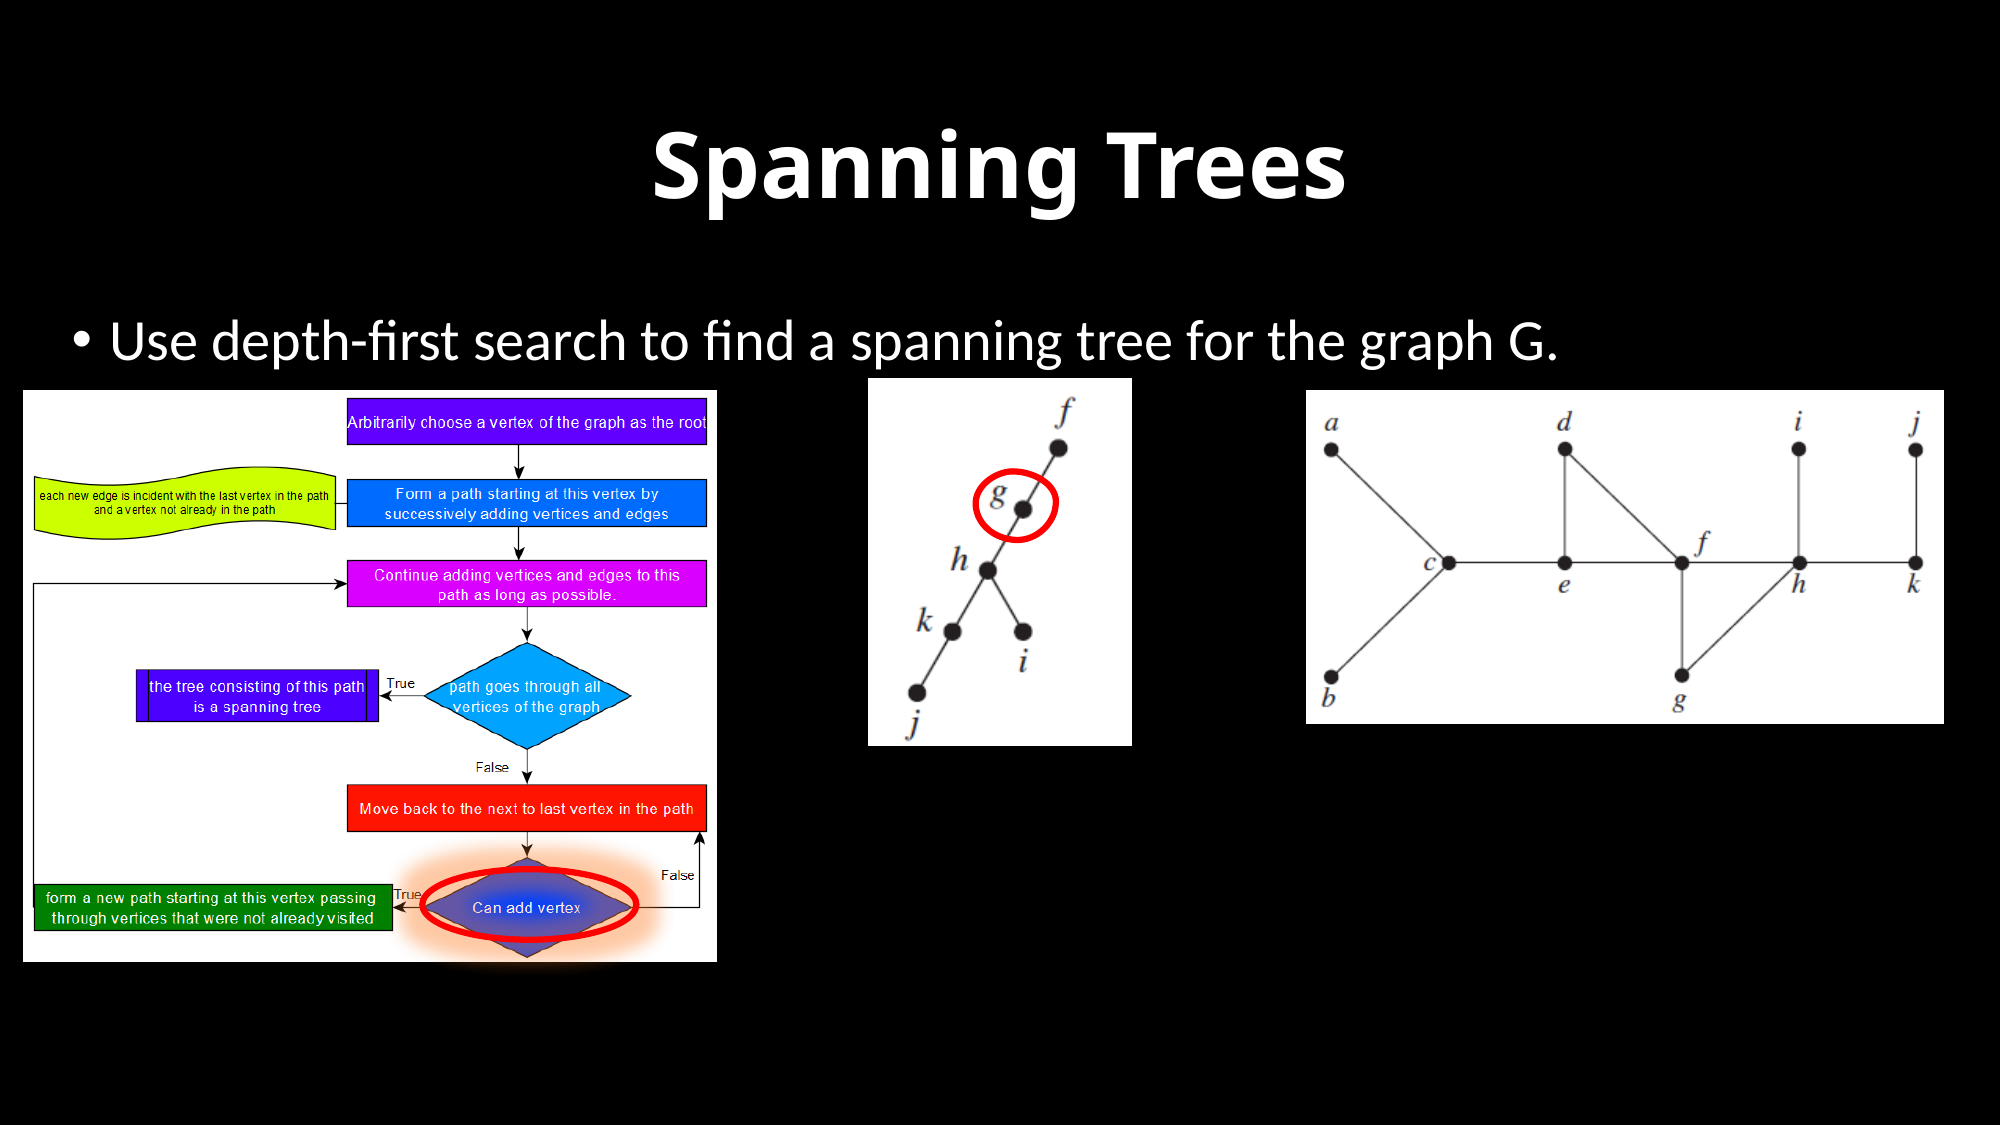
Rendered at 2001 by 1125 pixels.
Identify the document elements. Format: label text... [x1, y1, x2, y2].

list Use depth-first search to find a spanning tree for the graph G. [56, 302, 1944, 1017]
title Spanning Trees [137, 59, 1863, 278]
picture [868, 378, 1132, 747]
picture [23, 390, 717, 962]
picture [1306, 390, 1944, 724]
